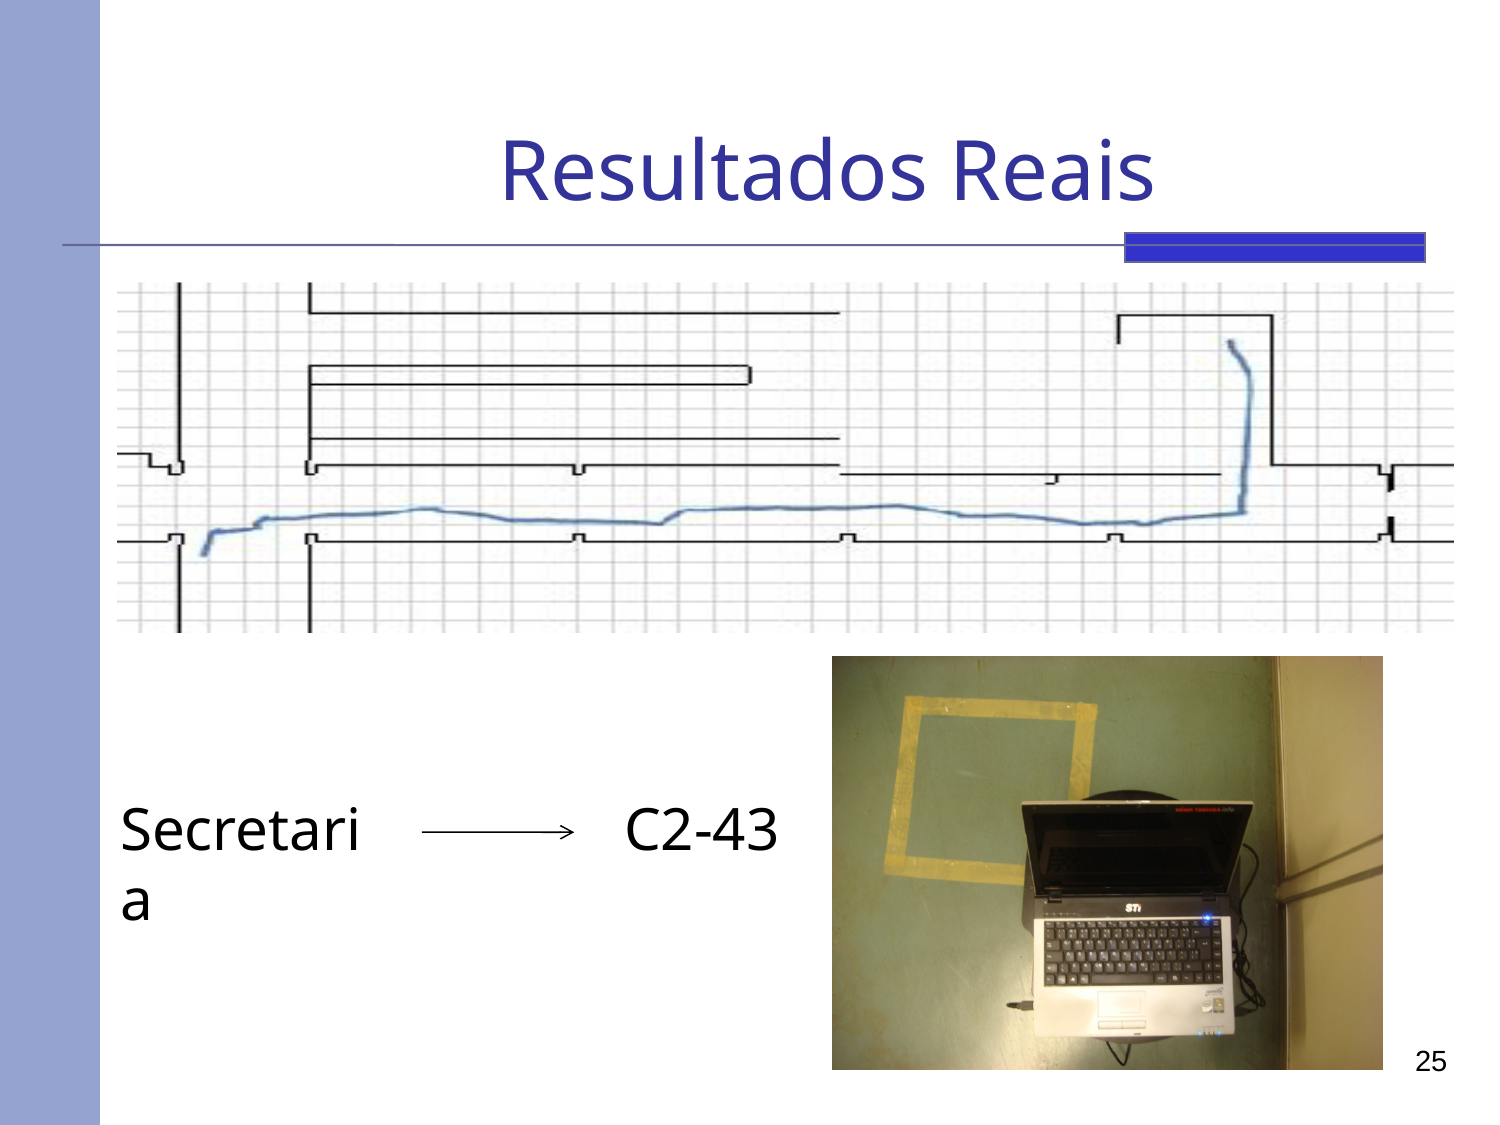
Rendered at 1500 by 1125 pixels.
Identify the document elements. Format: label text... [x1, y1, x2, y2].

picture [831, 655, 1384, 1070]
title Resultados Reais [188, 37, 1468, 226]
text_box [116, 280, 1454, 633]
slide_number 25 [1112, 1034, 1463, 1113]
text_box Secretaria [105, 785, 399, 940]
text_box C2-43 [609, 785, 821, 870]
